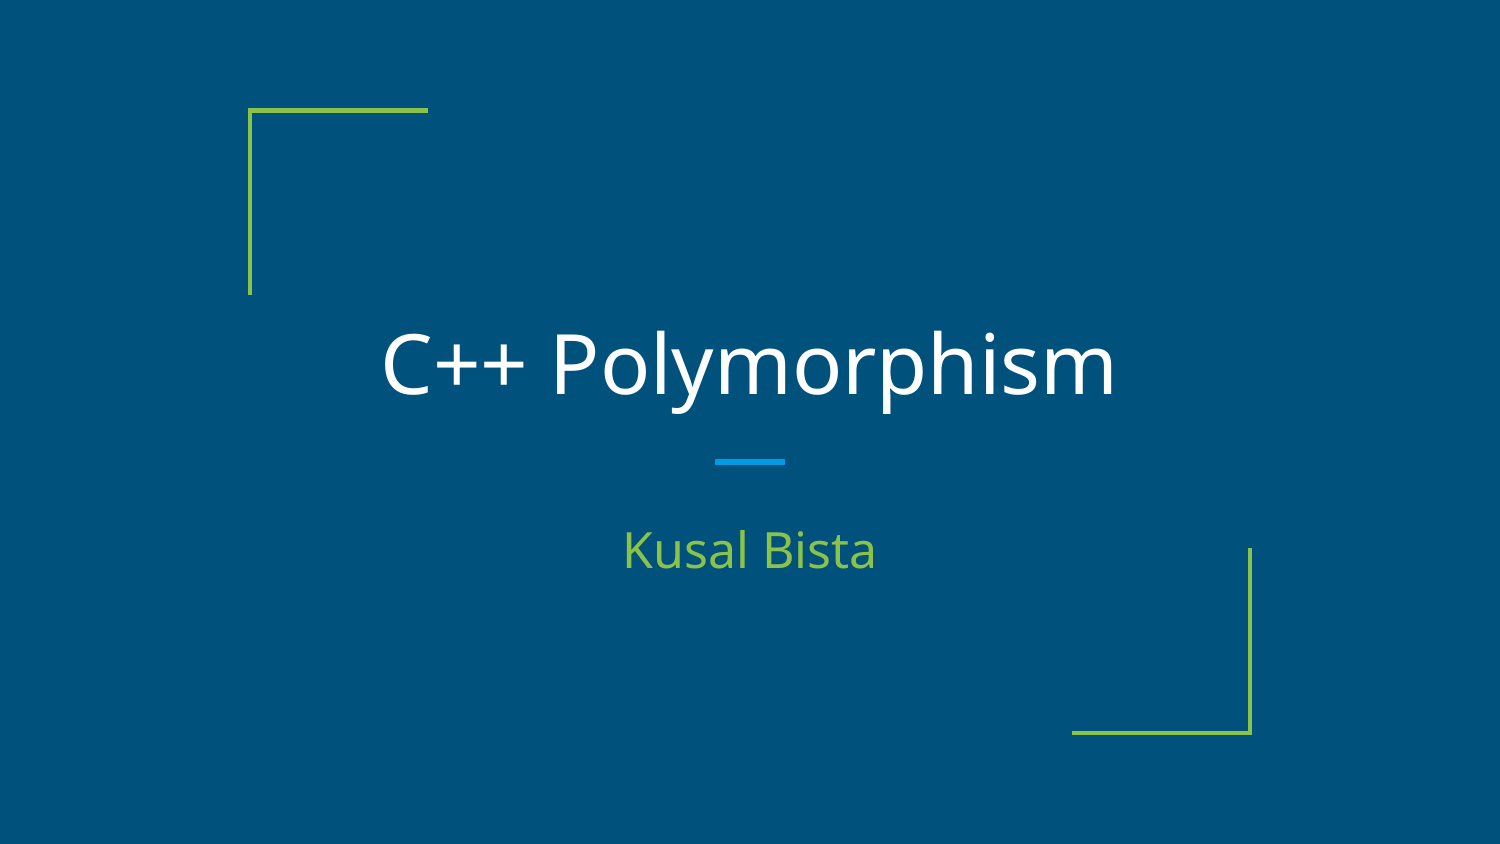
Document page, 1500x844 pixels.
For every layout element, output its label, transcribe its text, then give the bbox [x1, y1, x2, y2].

subtitle Kusal Bista [275, 500, 1225, 650]
title C++ Polymorphism [275, 195, 1225, 435]
